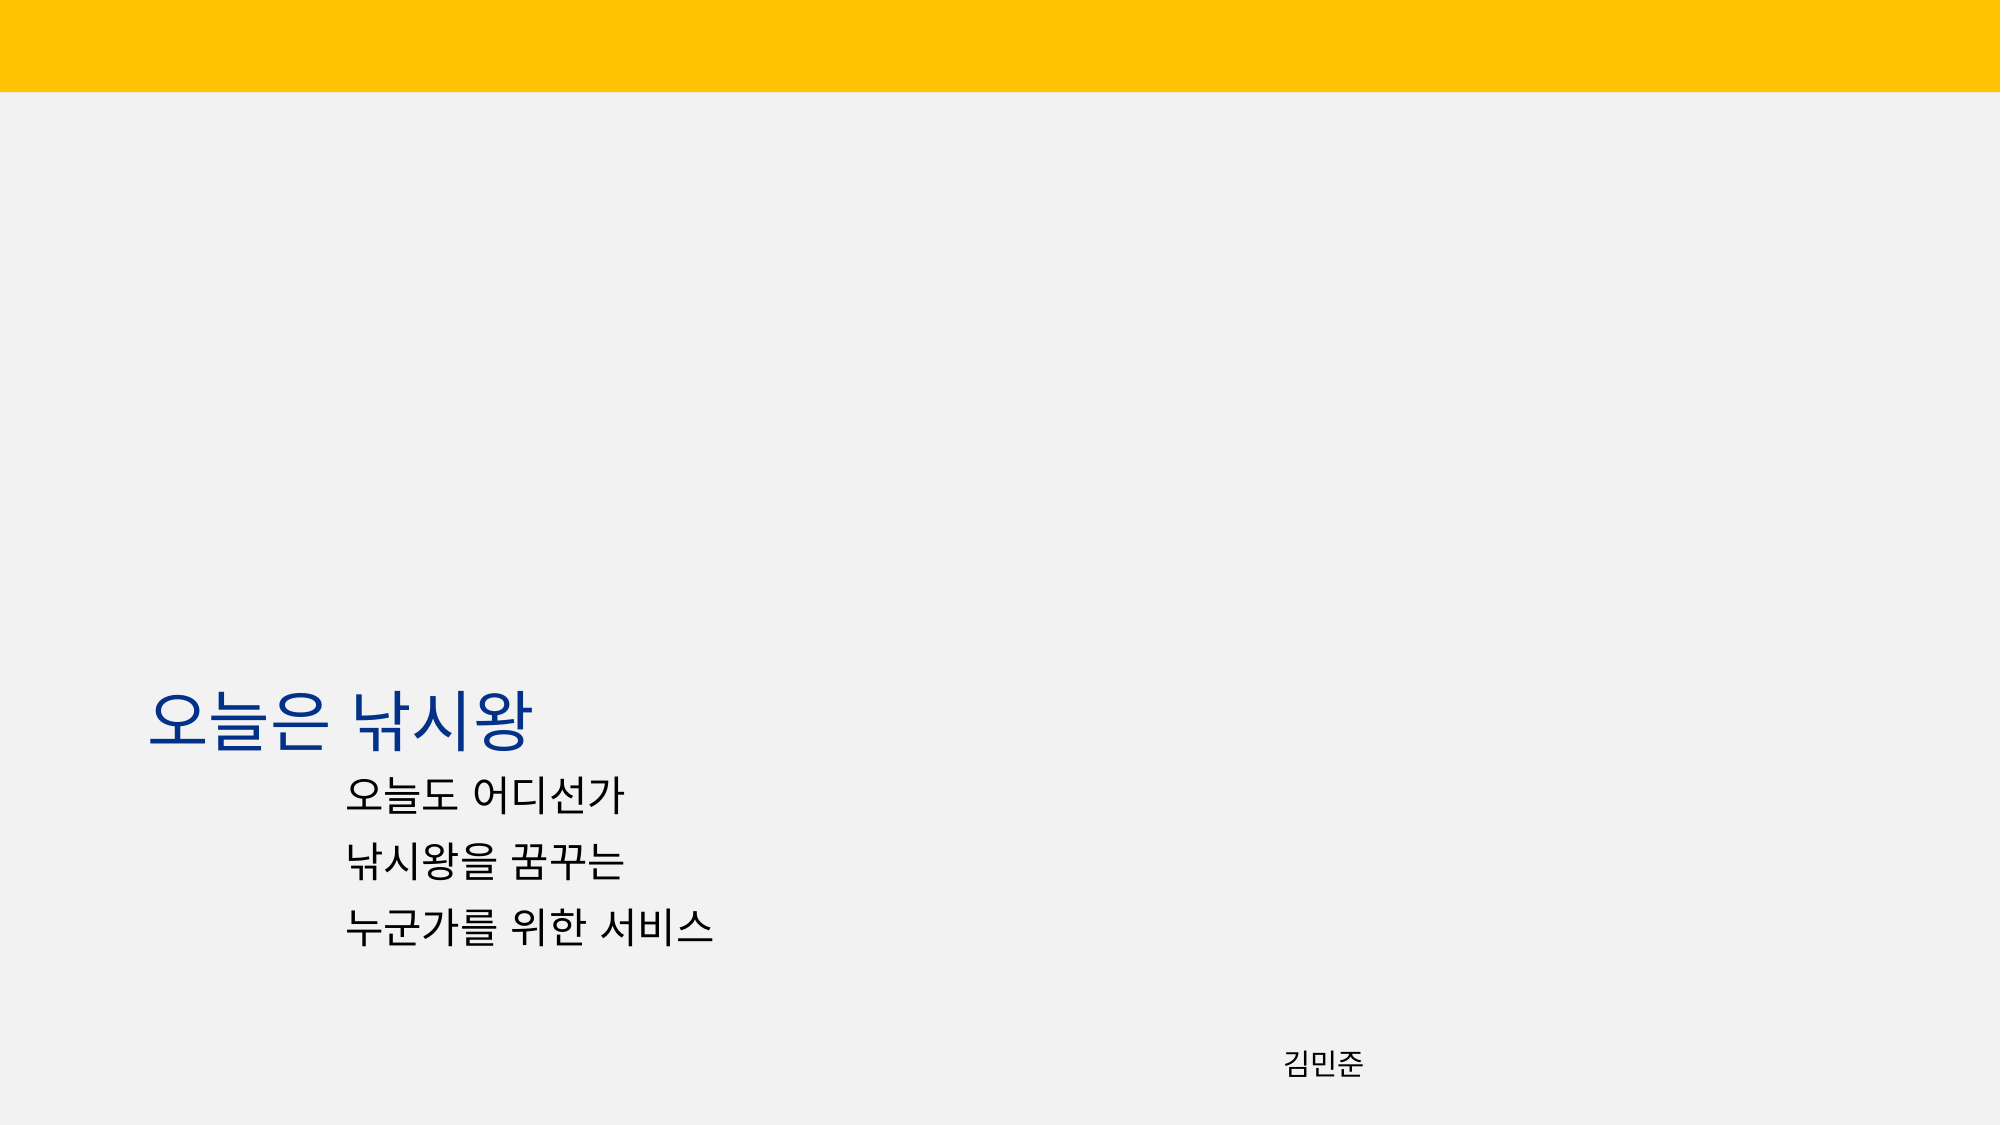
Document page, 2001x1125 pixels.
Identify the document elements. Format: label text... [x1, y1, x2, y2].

text_box [0, 0, 2000, 93]
text_box 오늘은 낚시왕 [132, 672, 722, 768]
text_box 김민준 [1268, 1042, 1963, 1090]
subtitle 오늘도 어디선가 낚시왕을 꿈꾸는 누군가를 위한 서비스 [330, 768, 781, 962]
